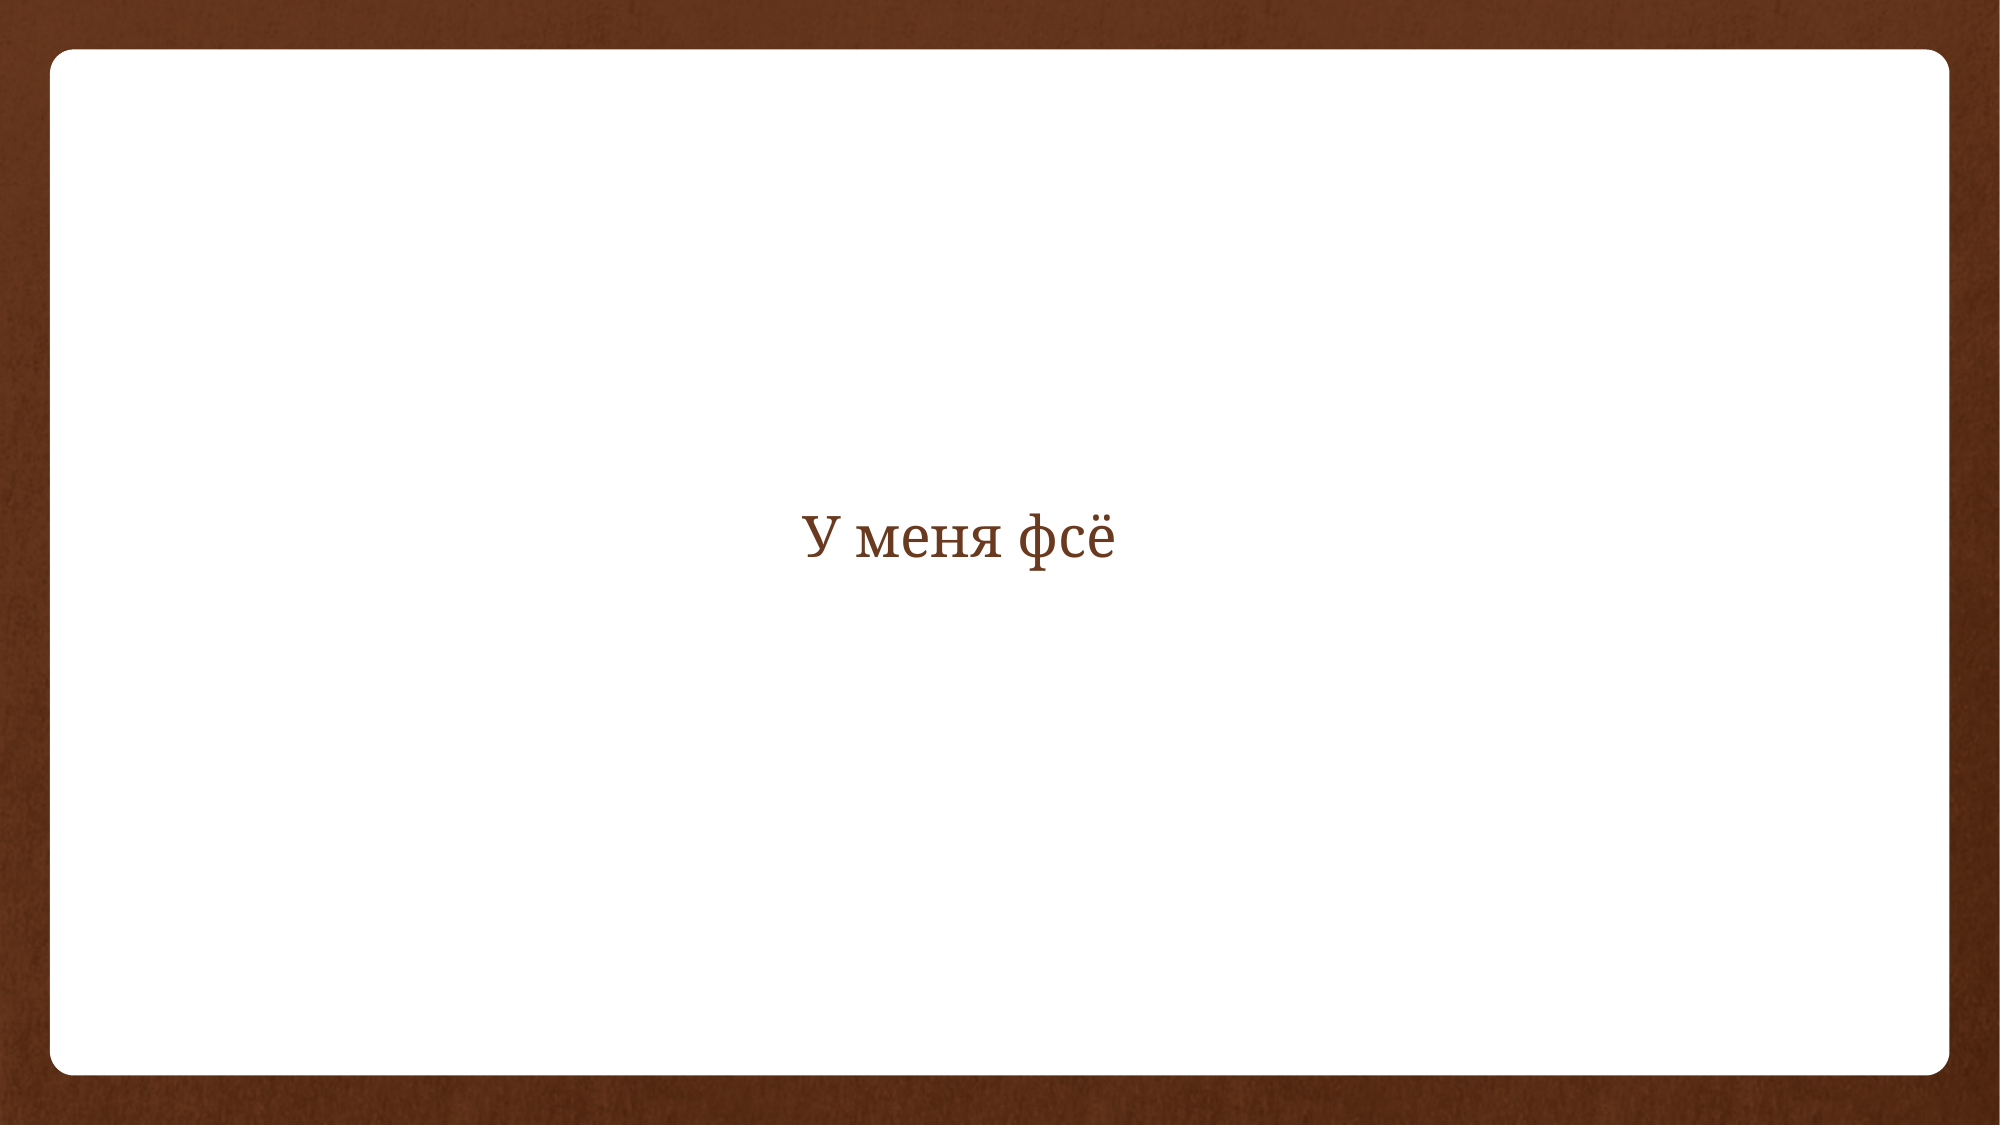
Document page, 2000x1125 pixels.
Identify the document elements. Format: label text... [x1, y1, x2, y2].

title У меня фсё [787, 491, 1166, 577]
